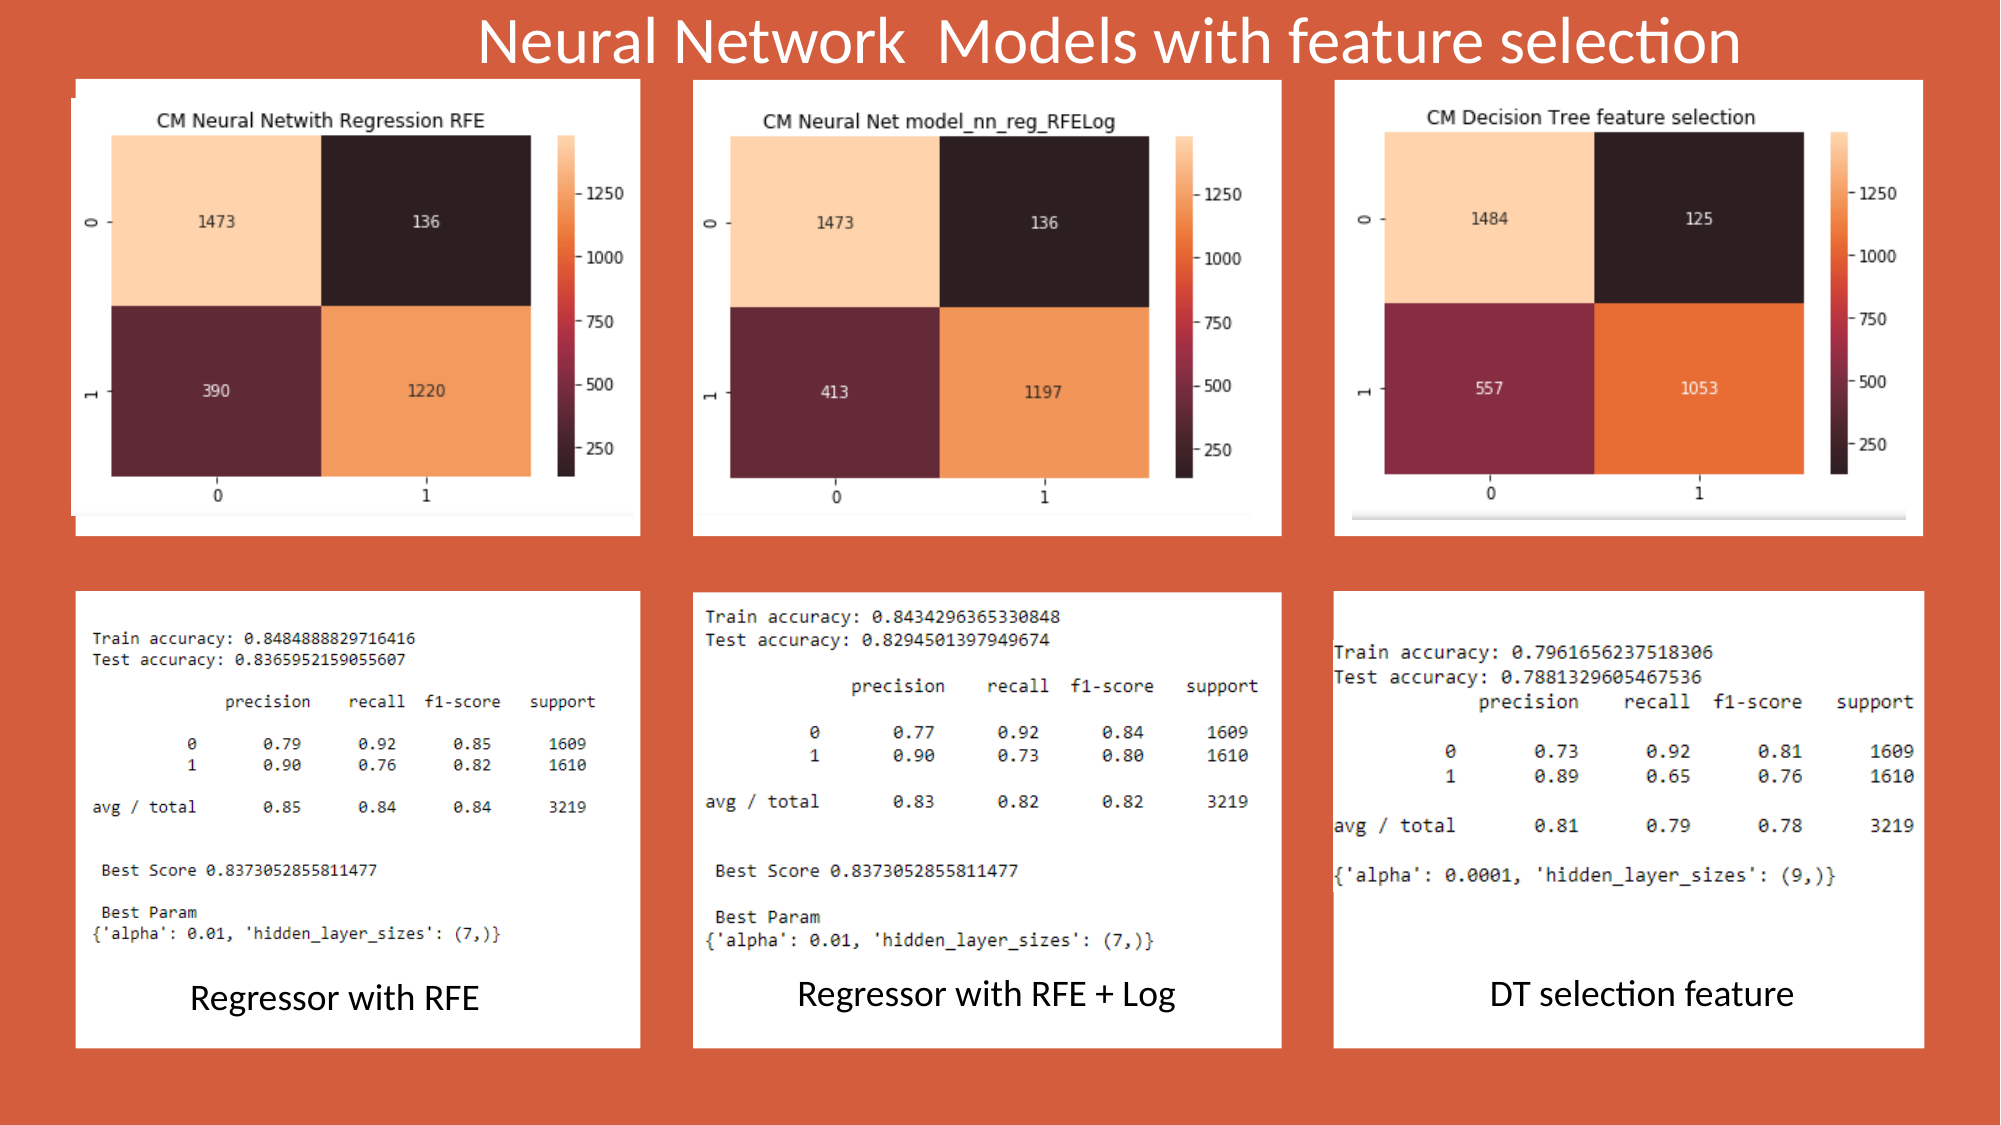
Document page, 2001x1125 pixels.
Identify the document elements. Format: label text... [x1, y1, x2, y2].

picture [693, 102, 1251, 516]
text_box [692, 85, 1283, 537]
text_box [75, 78, 641, 537]
picture [1333, 640, 1924, 892]
text_box Regressor with RFE + Log [782, 964, 1192, 1022]
picture [87, 628, 618, 949]
picture [71, 98, 633, 516]
text_box DT selection feature [1475, 961, 1810, 1022]
text_box [75, 590, 641, 1049]
text_box [1333, 590, 1925, 1049]
text_box [692, 591, 1283, 1049]
text_box [1334, 79, 1924, 537]
text_box [0, 0, 2000, 1125]
text_box Regressor with RFE [175, 965, 496, 1026]
text_box Neural Network Models with feature selection [463, 0, 1759, 85]
picture [1352, 101, 1906, 520]
picture [698, 604, 1275, 964]
